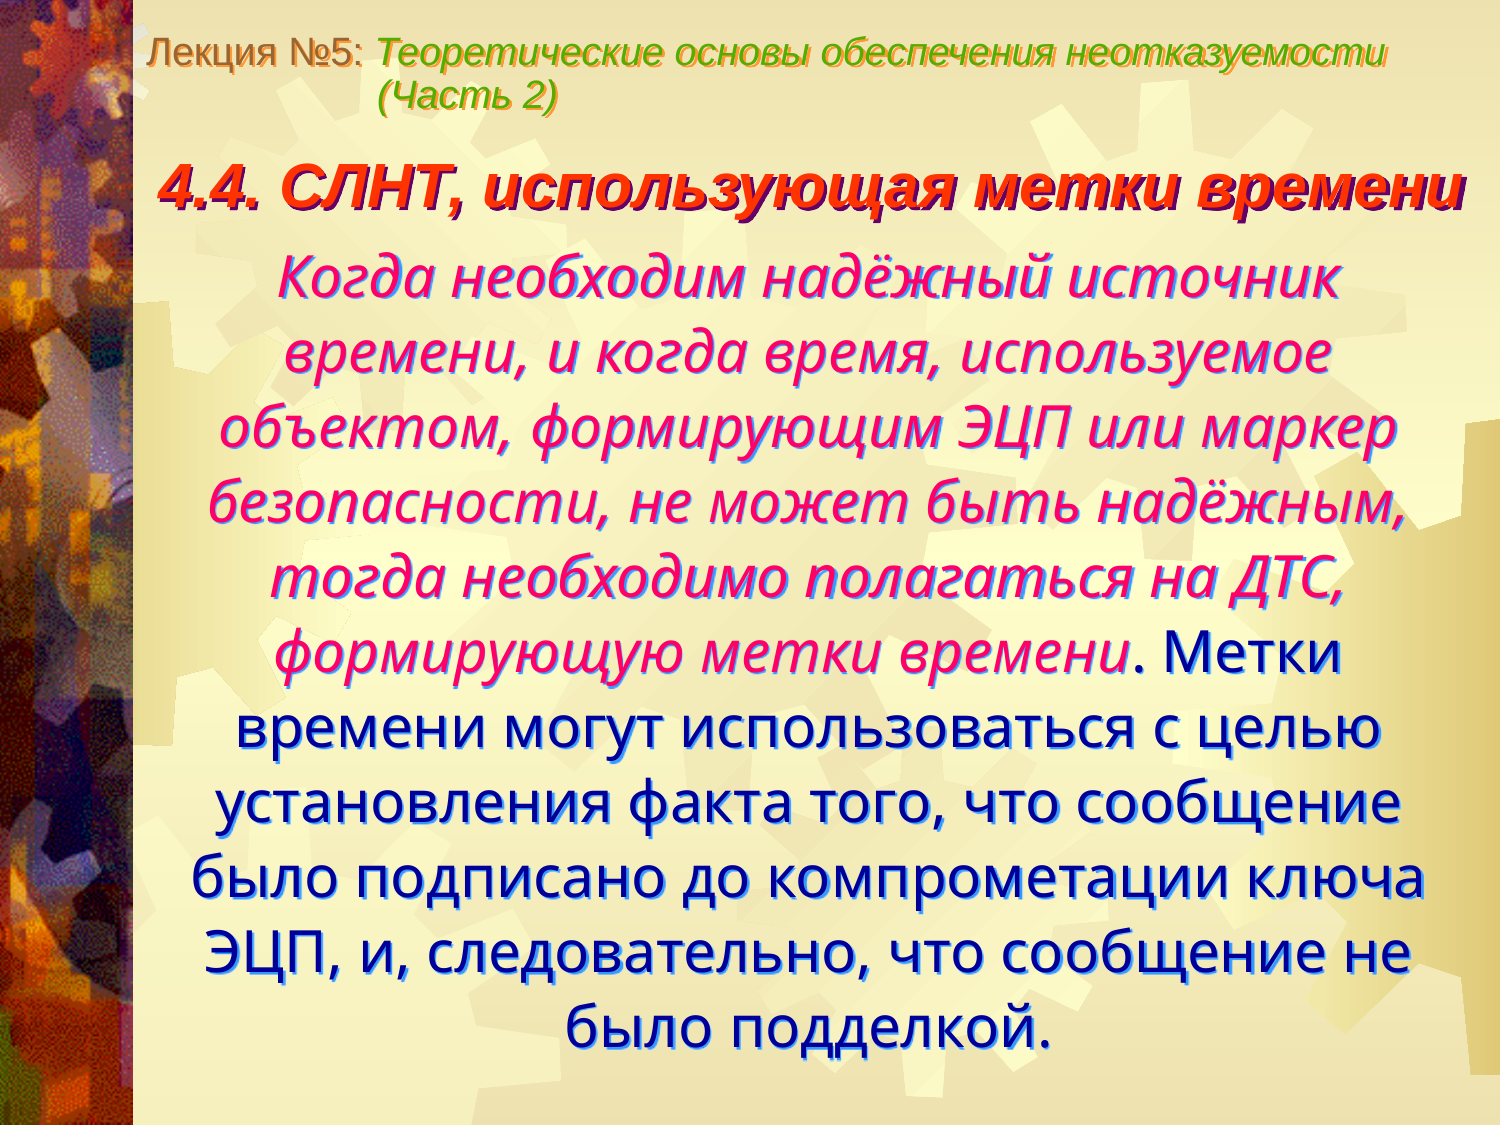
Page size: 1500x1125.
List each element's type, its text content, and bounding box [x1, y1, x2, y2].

text_box Лекция №5: Теоретические основы обеспечения неотказуемости (Часть 2) [123, 31, 1500, 117]
picture [0, 0, 133, 1125]
text_box 4.4. СЛНТ, использующая метки времени [123, 152, 1500, 220]
text_box Когда необходим надёжный источник времени, и когда время, используемое объектом, формирующим ЭЦП или маркер безопасности, не может быть надёжным, тогда необходимо полагаться на ДТС, формирующую метки времени. Метки времени могут использоваться с целью установления факта того, что сообщение было подписано до компрометации ключа ЭЦП, и, следовательно, что сообщение не было подделкой. [152, 234, 1465, 1060]
